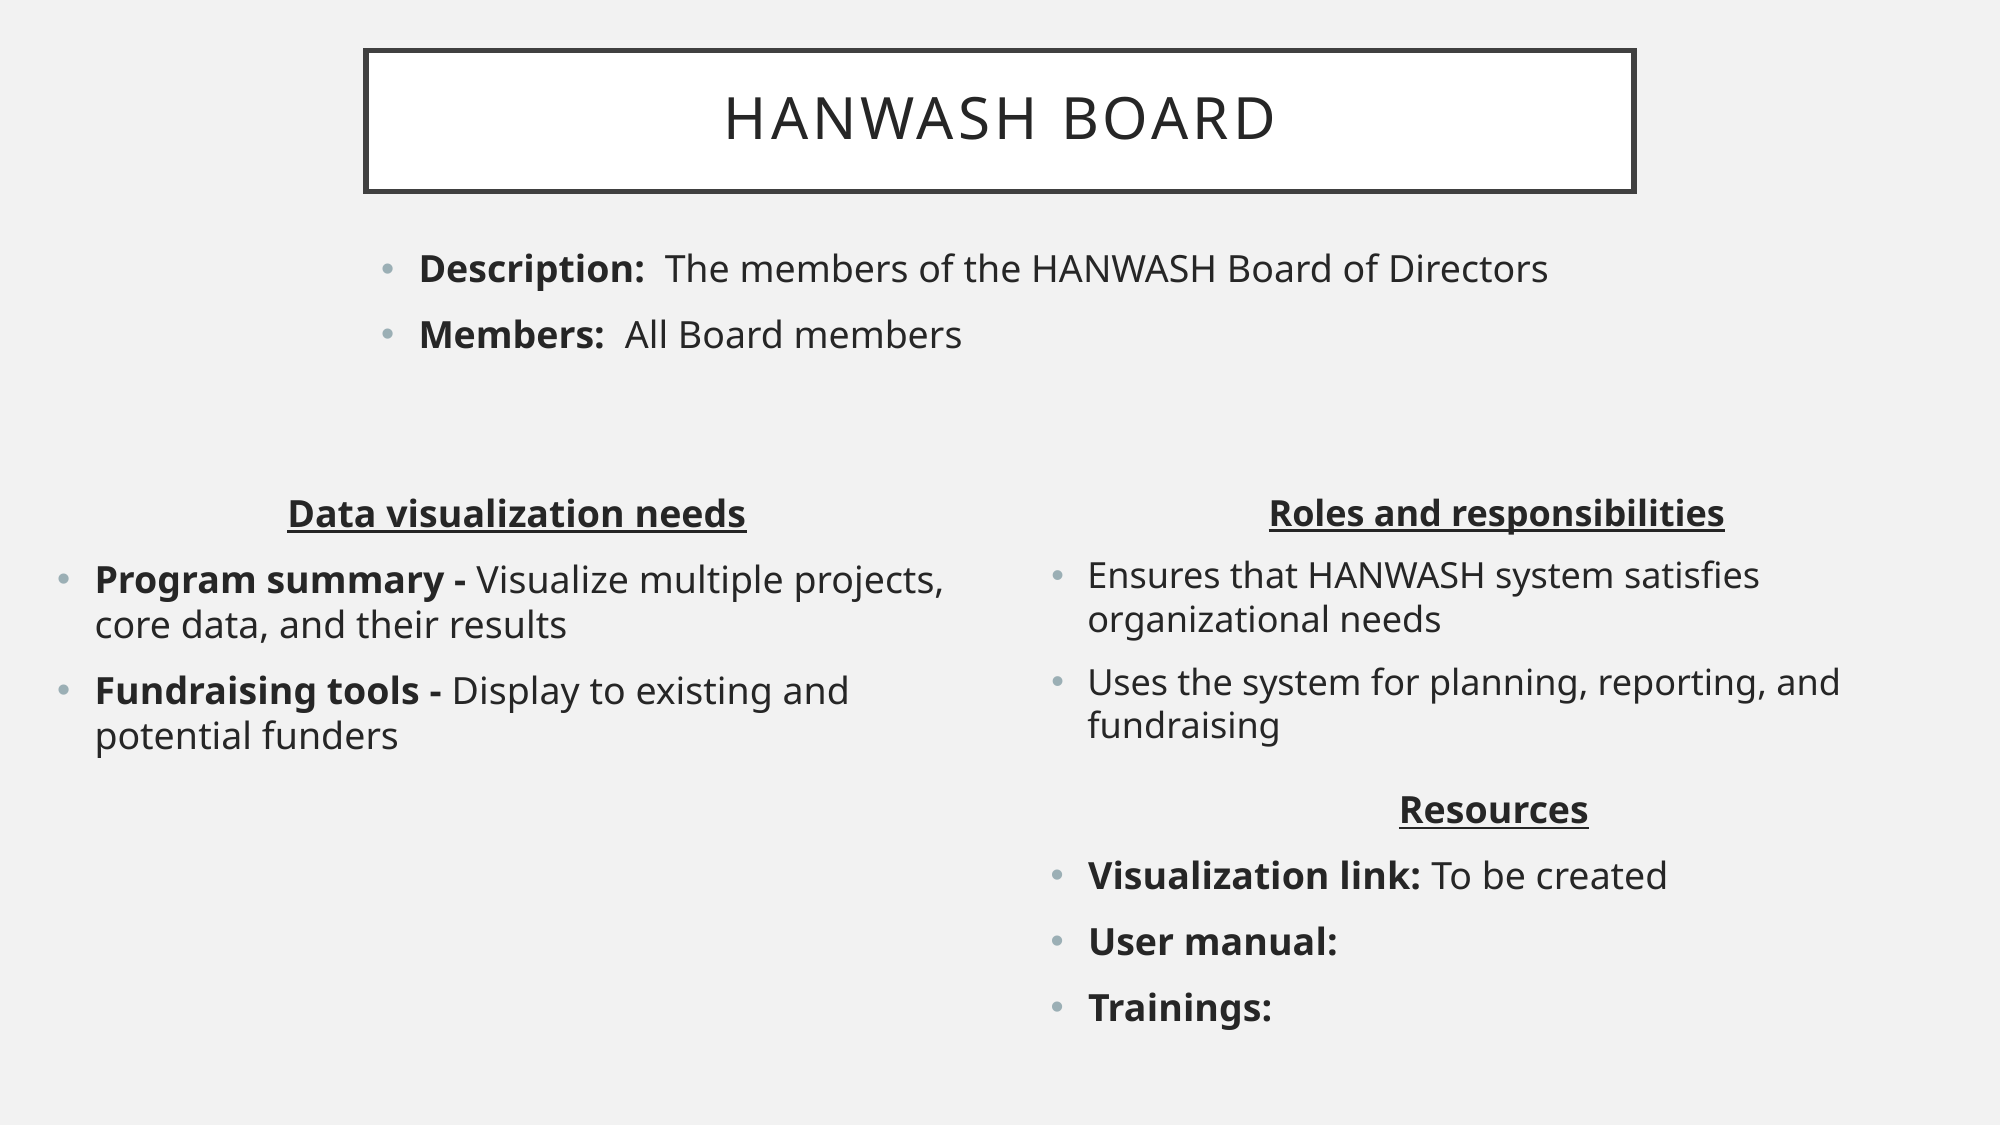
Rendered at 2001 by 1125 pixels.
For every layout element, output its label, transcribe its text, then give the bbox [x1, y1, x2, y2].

list Description: The members of the HANWASH Board of Directors Members: All Board members [366, 237, 1634, 379]
text_box Resources Visualization link: To be created User manual: Trainings: [1035, 778, 1953, 1047]
title HANWASH Board [363, 48, 1637, 194]
text_box Roles and responsibilities Ensures that HANWASH system satisfies organizational needs Uses the system for planning, reporting, and fundraising [1036, 482, 1958, 756]
text_box Data visualization needs Program summary - Visualize multiple projects, core data, and their results Fundraising tools - Display to existing and potential funders [42, 482, 992, 1125]
